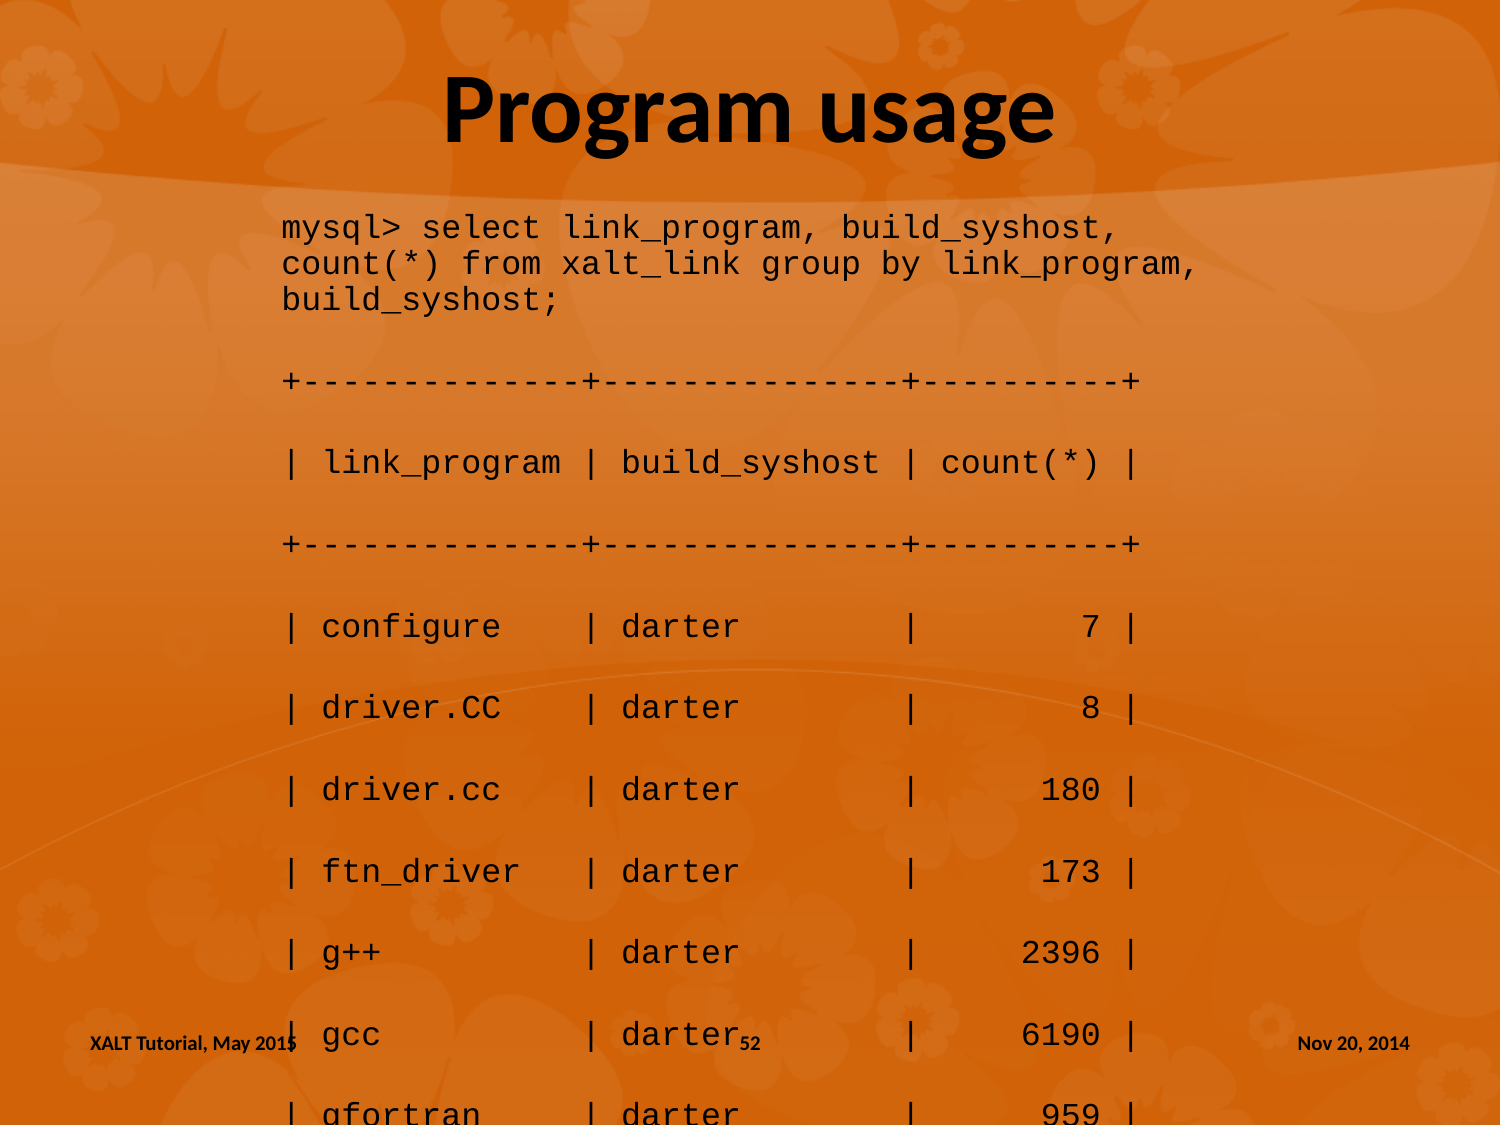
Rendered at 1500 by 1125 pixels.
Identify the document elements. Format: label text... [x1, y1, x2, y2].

list mysql> select link_program, build_syshost, count(*) from xalt_link group by link_program, build_syshost; +--------------+---------------+----------+ | link_program | build_syshost | count(*) | +--------------+---------------+----------+ | configure | darter | 7 | | driver.CC | darter | 8 | | driver.cc | darter | 180 | | ftn_driver | darter | 173 | | g++ | darter | 2396 | | gcc | darter | 6190 | | gfortran | darter | 959 | | icc | darter | 1890 | | icpc | darter | 562 | | ifort | darter | 915 | | make | darter | 123 | +--------------+---------------+----------+ 11 rows in set (0.02 sec) | [266, 202, 1304, 992]
title Program usage [127, 14, 1372, 203]
footer XALT Tutorial, May 2015 [75, 1012, 600, 1073]
picture [0, 0, 1500, 1125]
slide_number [900, 1012, 1425, 1073]
slide_number 52 [706, 1012, 794, 1073]
